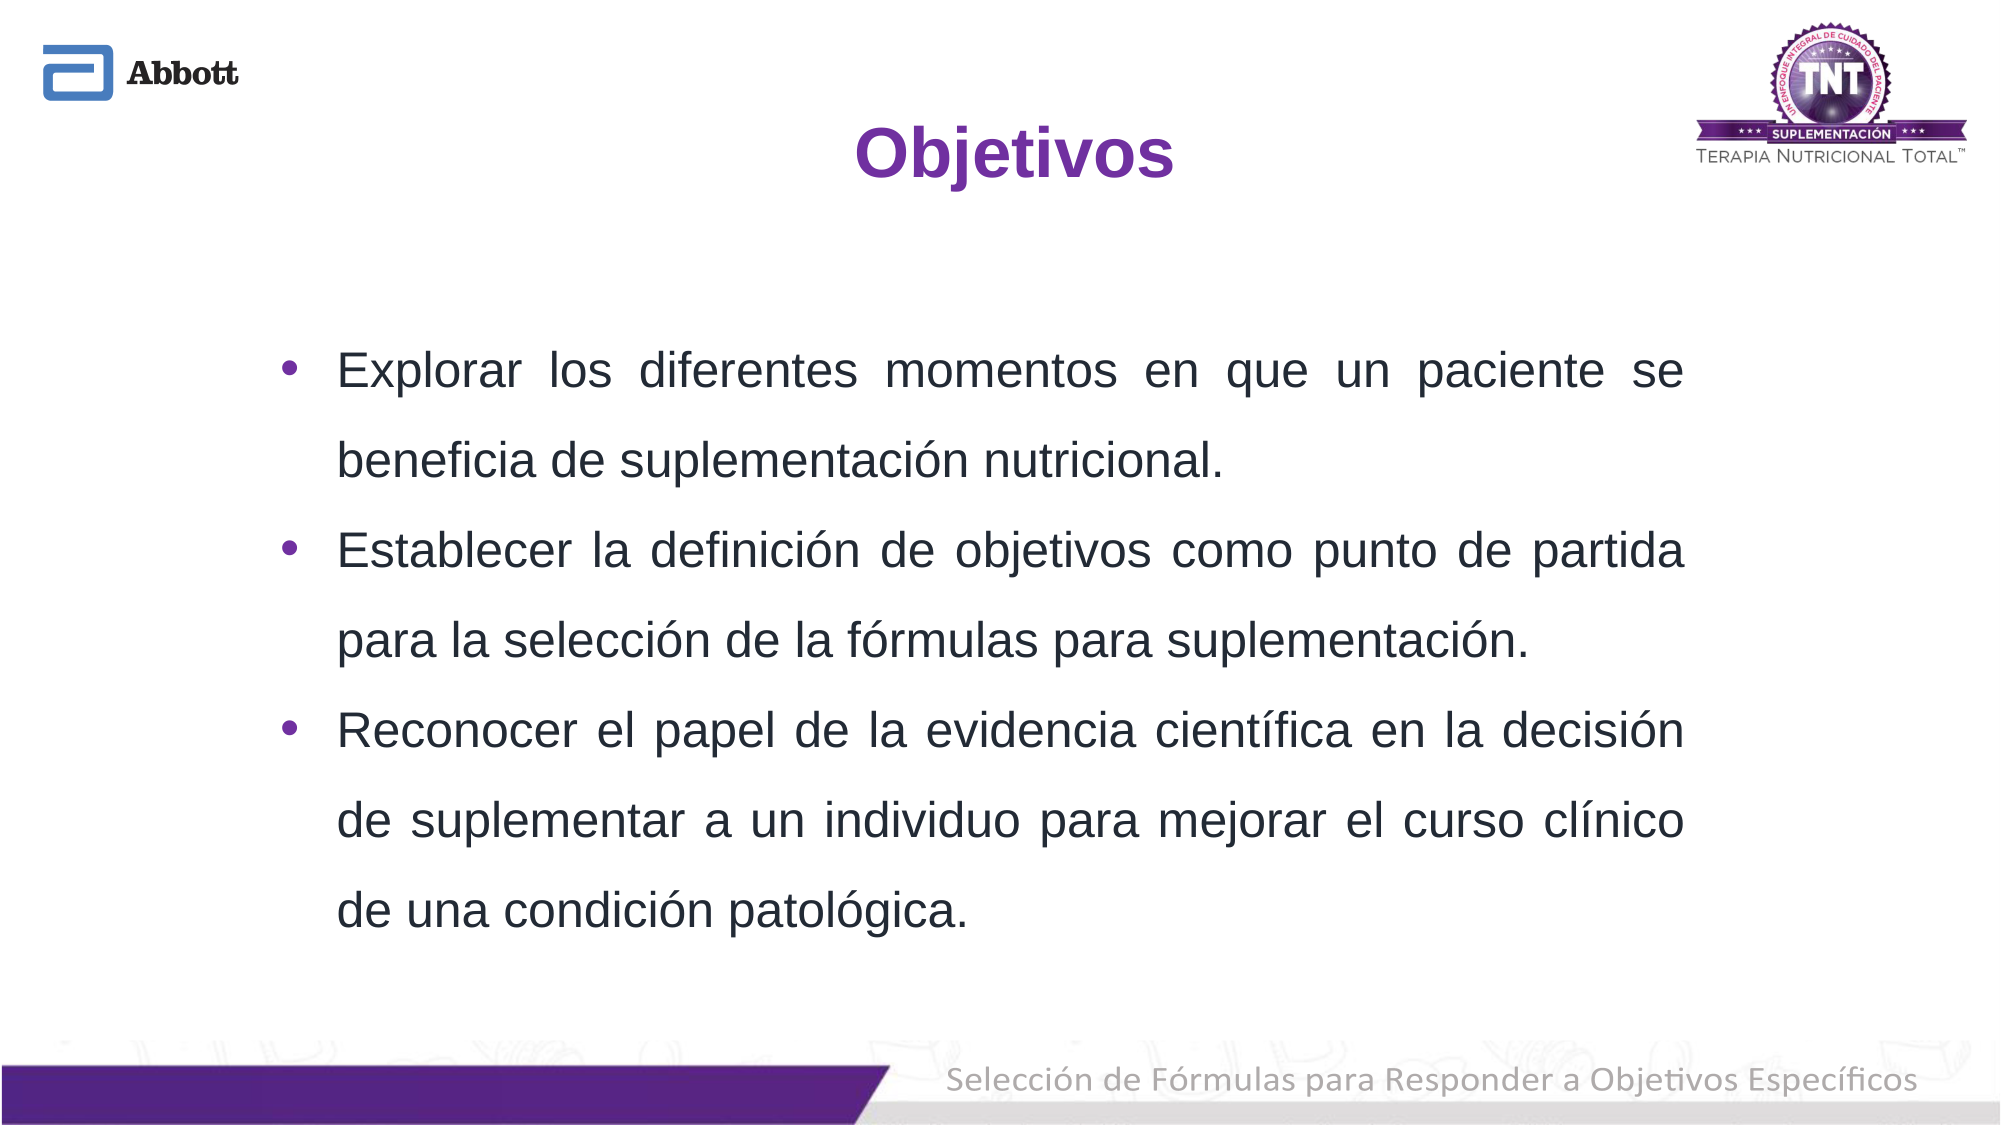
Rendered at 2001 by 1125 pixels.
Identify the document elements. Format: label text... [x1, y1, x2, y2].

picture [0, 0, 2001, 1125]
title Objetivos [265, 108, 1766, 273]
text_box Explorar los diferentes momentos en que un paciente se beneficia de suplementación nutricional. Establecer la definición de objetivos como punto de partida para la selección de la fórmulas para suplementación. Reconocer el papel de la evidencia científica en la decisión de suplementar a un individuo para mejorar el curso clínico de una condición patológica. [265, 300, 1700, 946]
